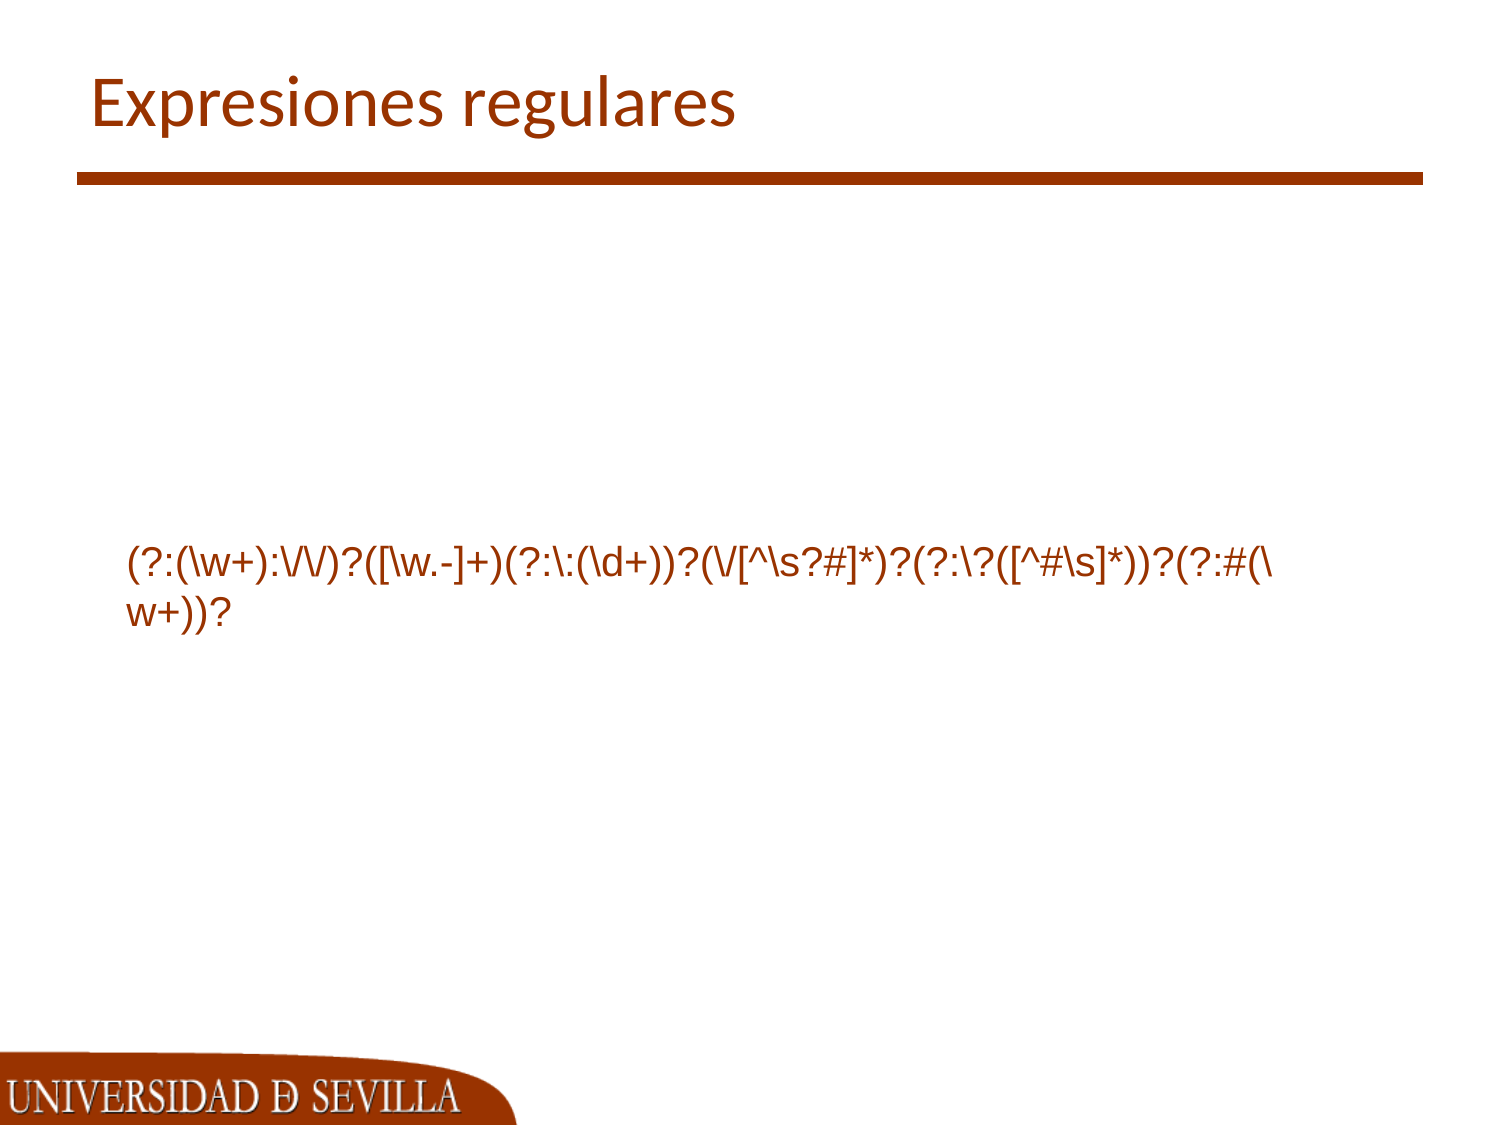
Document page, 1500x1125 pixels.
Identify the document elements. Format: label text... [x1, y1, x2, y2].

text_box (?:(\w+):\/\/)?([\w.-]+)(?:\:(\d+))?(\/[^\s?#]*)?(?:\?([^#\s]*))?(?:#(\w+))? [111, 527, 1389, 632]
picture [0, 1044, 520, 1125]
title Expresiones regulares [75, 45, 1443, 149]
